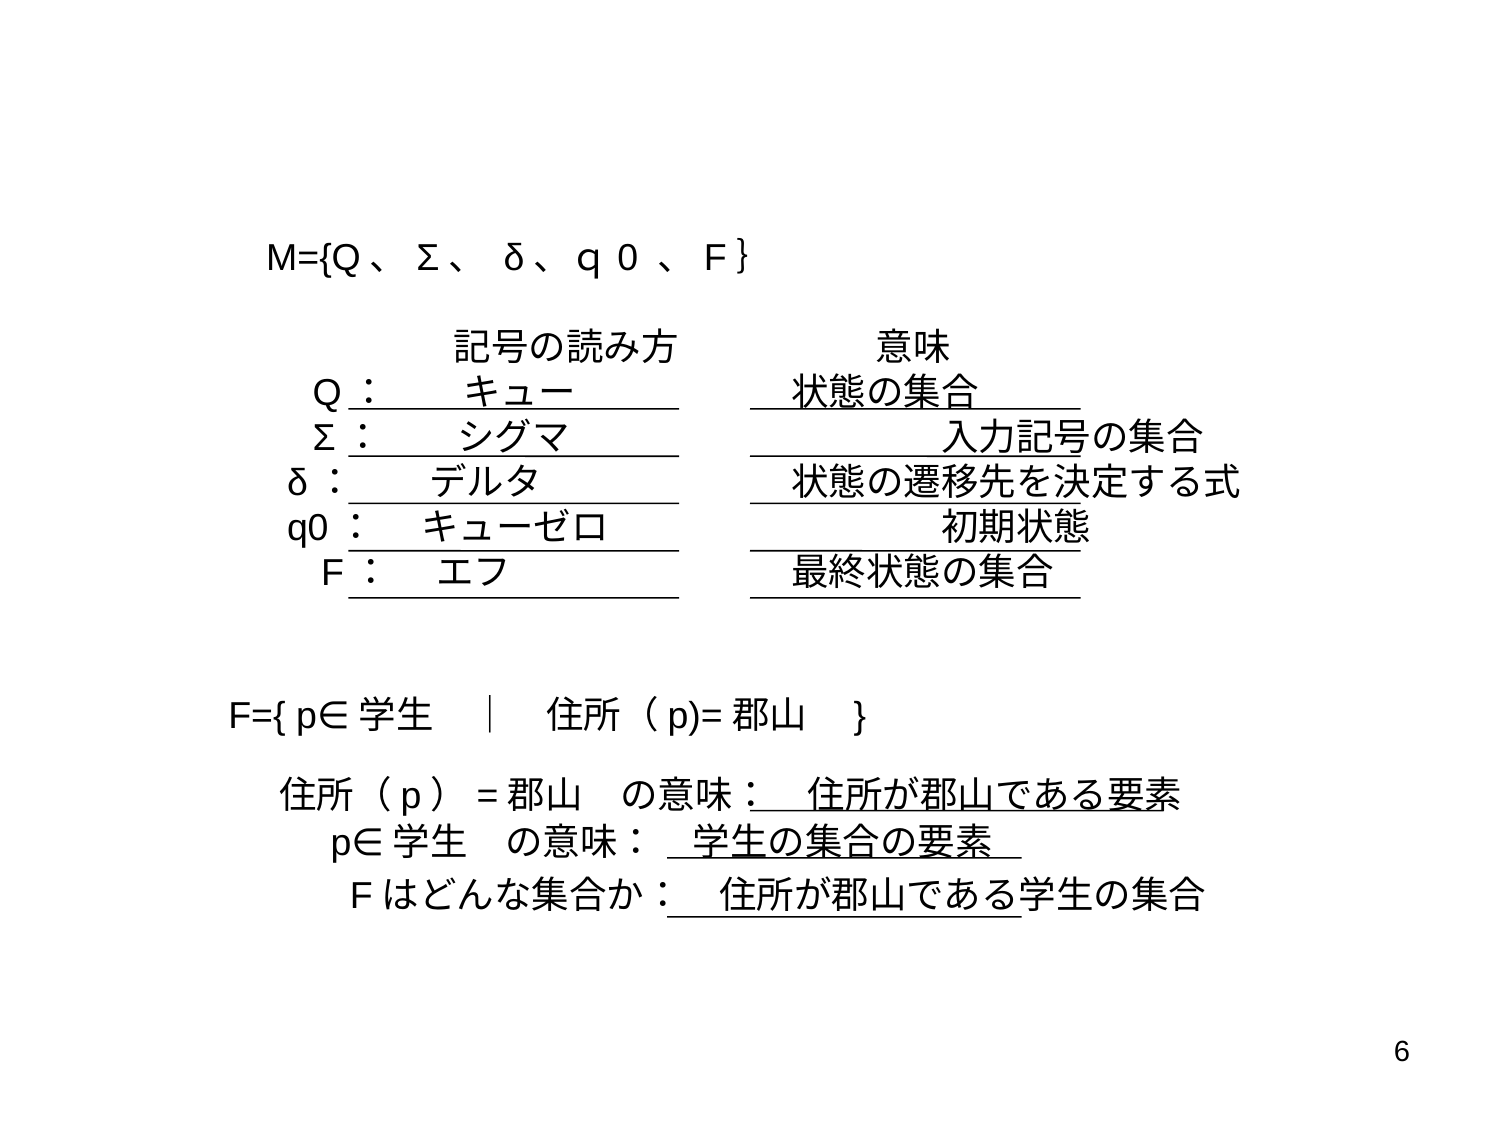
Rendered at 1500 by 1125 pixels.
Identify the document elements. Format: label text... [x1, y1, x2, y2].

text_box F={ p∈学生 ｜ 住所（p)=郡山 } Fはどんな集合か： 住所が郡山である学生の集合 [213, 683, 1222, 1014]
slide_number 6 [1074, 1024, 1426, 1103]
text_box M={Q、Σ、 δ、ｑ0 、F｝ 記号の読み方 意味 Q： キュー 状態の集合 Σ： シグマ 入力記号の集合 δ： デルタ 状態の遷移先を決定する式 q0： キューゼロ 初期状態 F： エフ 最終状態の集合 [251, 225, 1294, 646]
text_box 住所（p）=郡山 の意味： 住所が郡山である要素 [264, 763, 1273, 868]
text_box p∈学生 の意味： 学生の集合の要素 [315, 810, 1008, 871]
